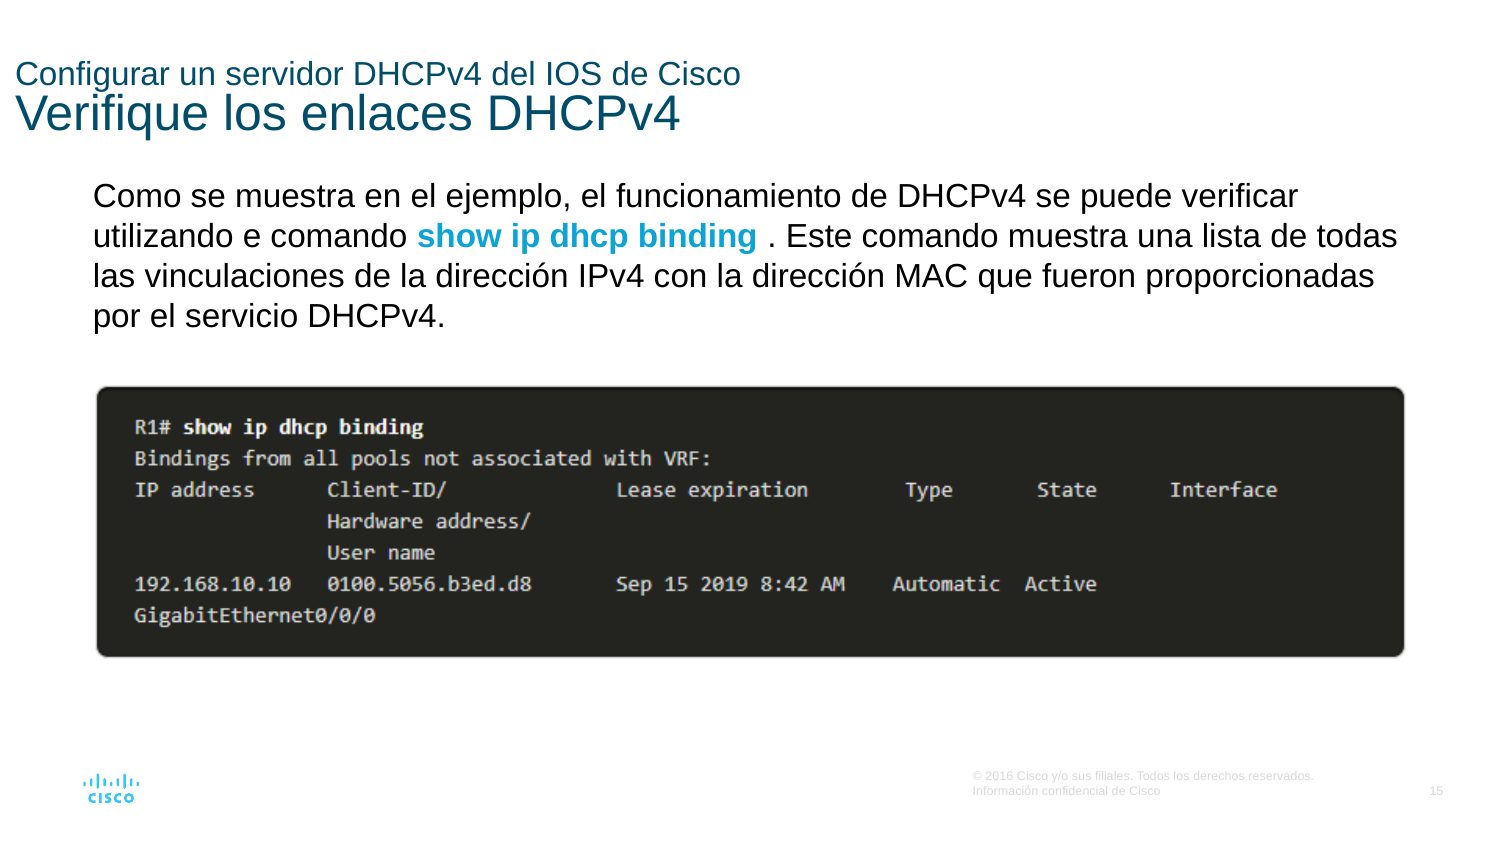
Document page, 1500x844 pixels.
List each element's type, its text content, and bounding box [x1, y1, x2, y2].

picture [91, 381, 1409, 665]
title Configurar un servidor DHCPv4 del IOS de Cisco Verifique los enlaces DHCPv4 [0, 0, 1369, 200]
list Como se muestra en el ejemplo, el funcionamiento de DHCPv4 se puede verificar utilizando e comando show ip dhcp binding . Este comando muestra una lista de todas las vinculaciones de la dirección IPv4 con la dirección MAC que fueron proporcionadas por el servicio DHCPv4. [77, 120, 1437, 262]
